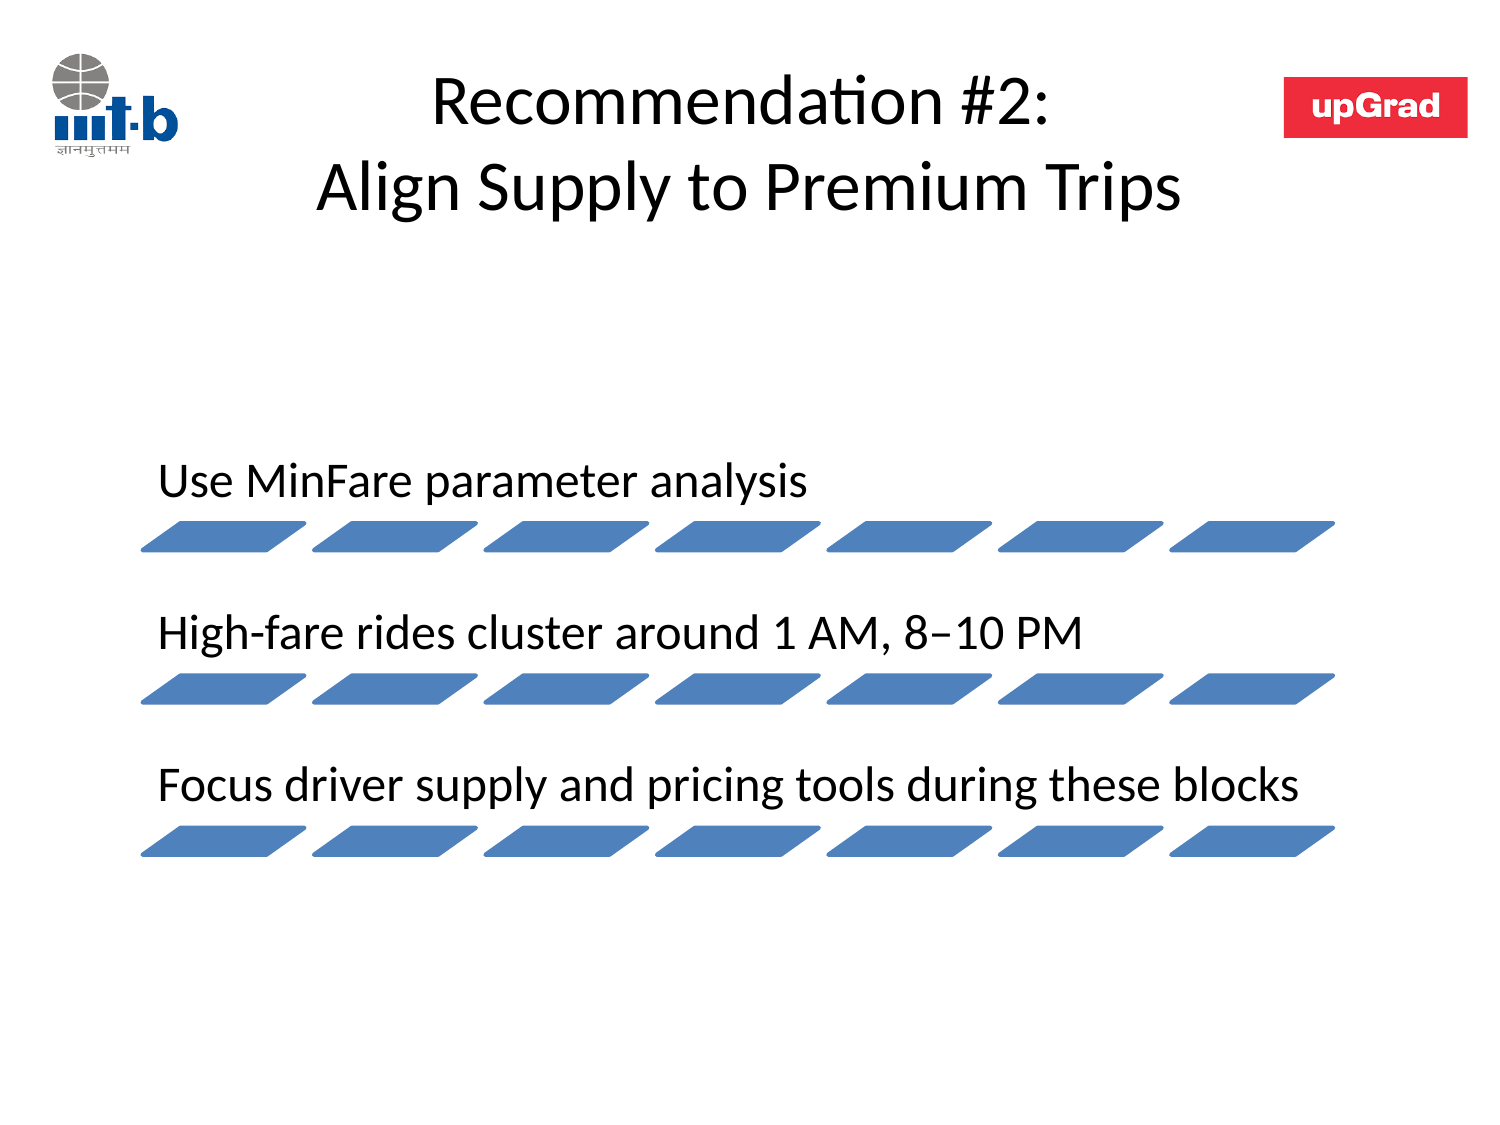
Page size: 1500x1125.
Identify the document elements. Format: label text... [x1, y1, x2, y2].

title Recommendation #2: Align Supply to Premium Trips [75, 185, 1425, 233]
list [74, 262, 1426, 1006]
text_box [32, 38, 1468, 177]
